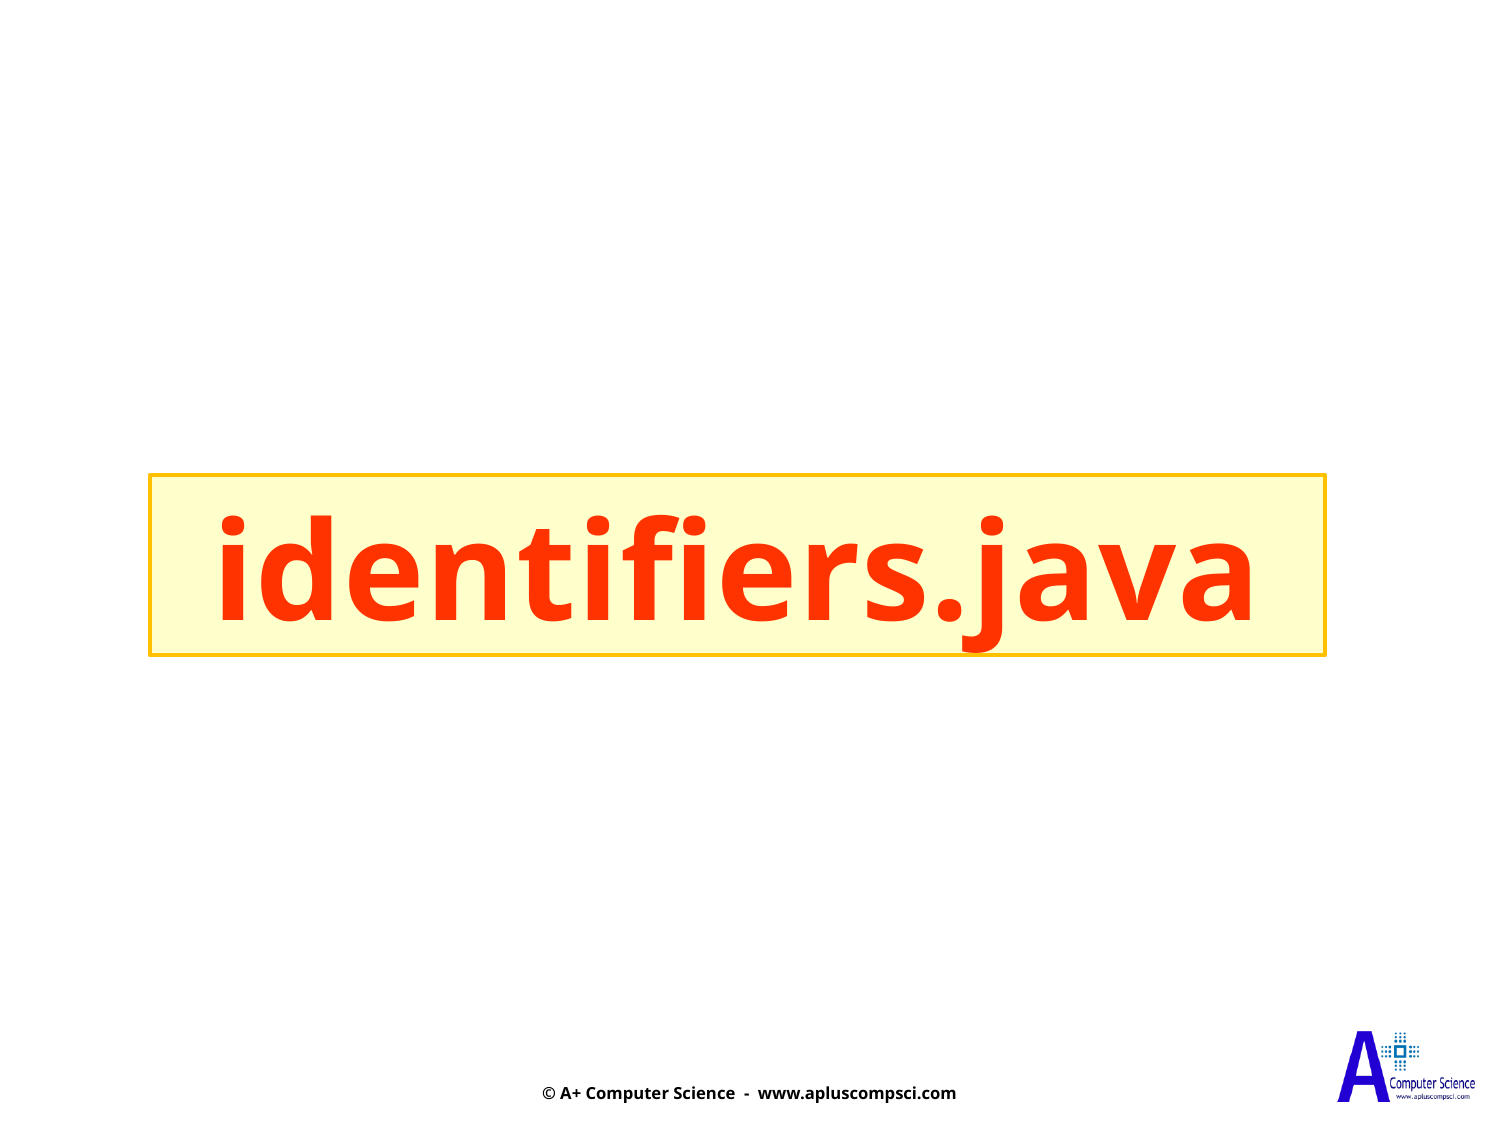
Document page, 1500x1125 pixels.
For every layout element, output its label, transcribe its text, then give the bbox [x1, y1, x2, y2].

text_box identifiers.java [150, 474, 1325, 655]
picture [1337, 1031, 1475, 1102]
footer © A+ Computer Science - www.apluscompsci.com [512, 1024, 988, 1101]
